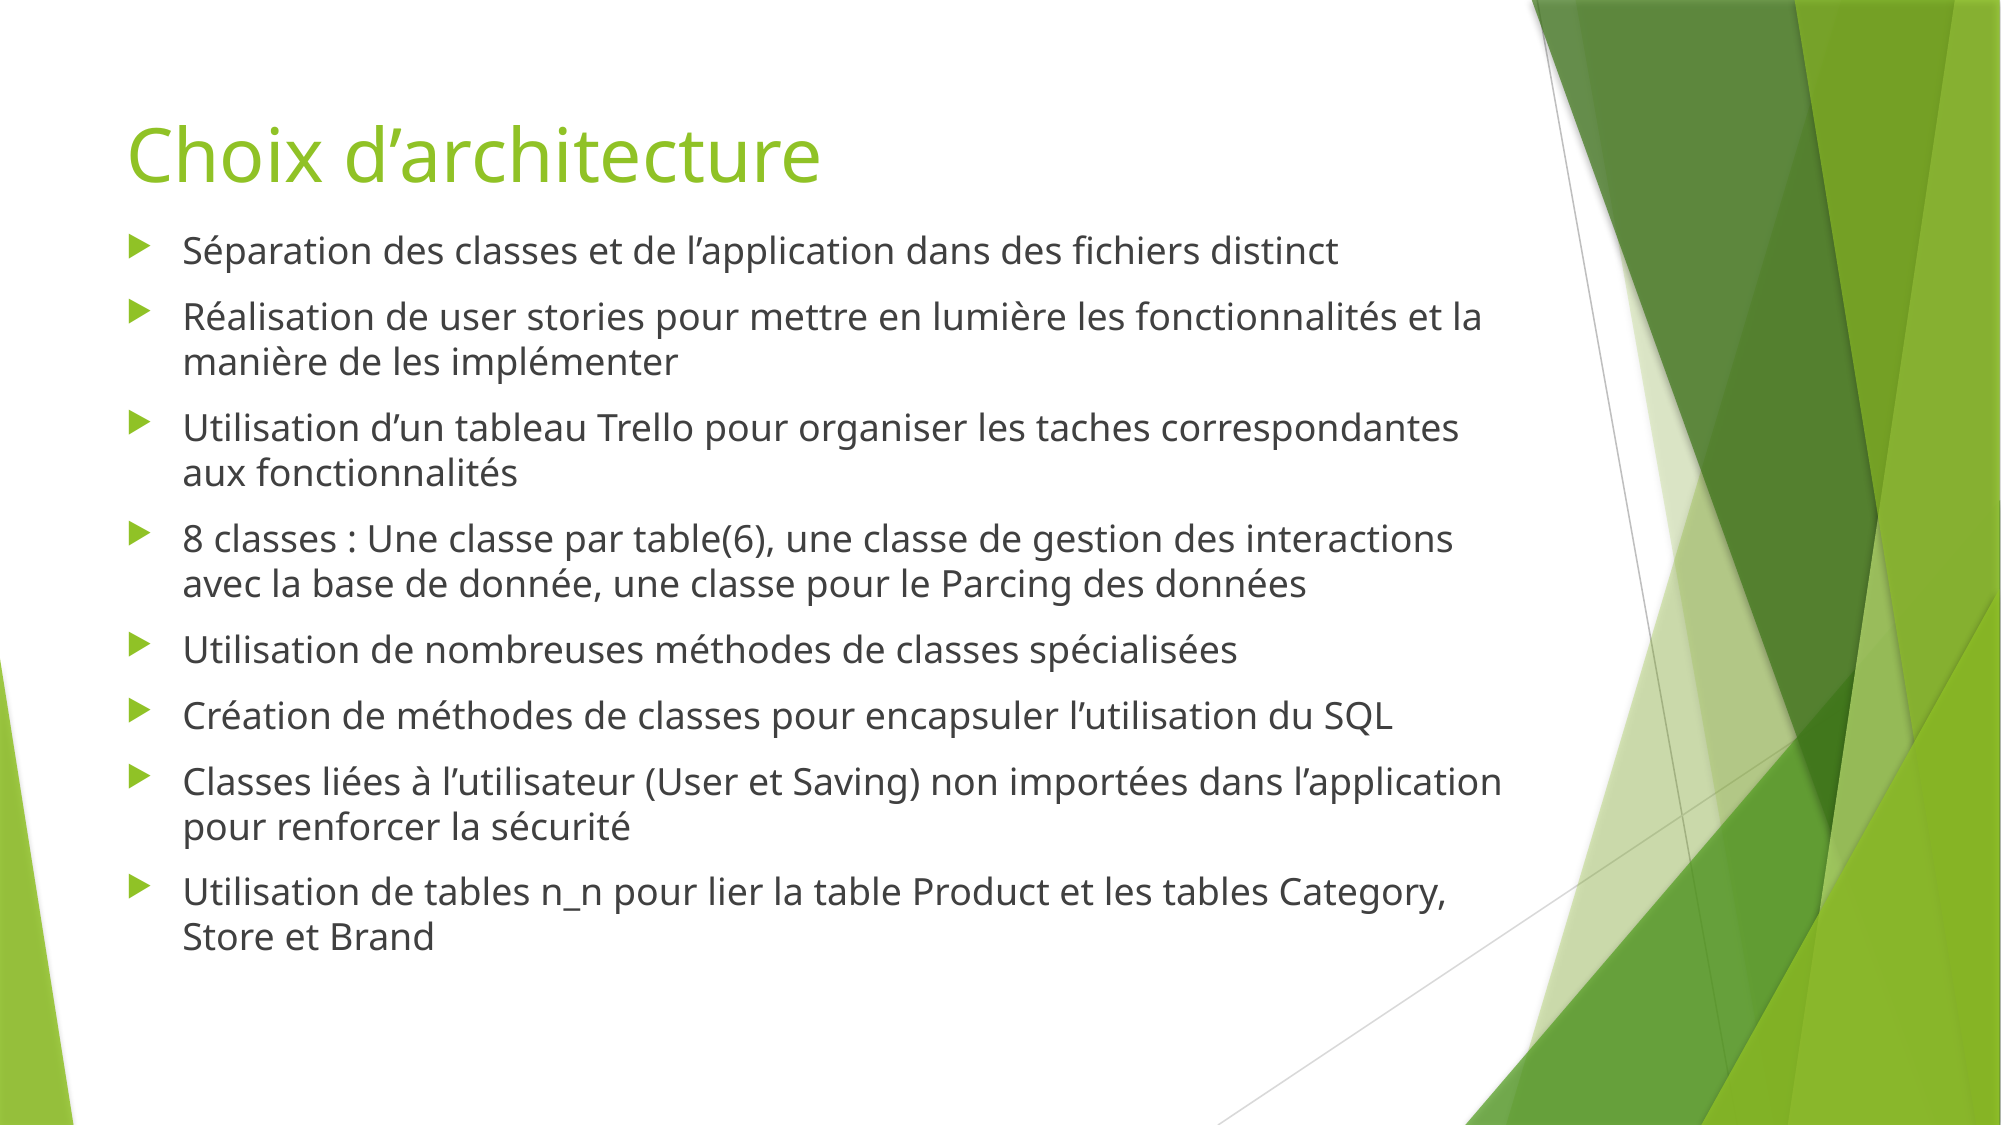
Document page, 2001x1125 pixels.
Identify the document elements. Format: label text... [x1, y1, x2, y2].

title Choix d’architecture [111, 99, 1522, 219]
list Séparation des classes et de l’application dans des fichiers distinct Réalisation de user stories pour mettre en lumière les fonctionnalités et la manière de les implémenter Utilisation d’un tableau Trello pour organiser les taches correspondantes aux fonctionnalités 8 classes : Une classe par table(6), une classe de gestion des interactions avec la base de donnée, une classe pour le Parcing des données Utilisation de nombreuses méthodes de classes spécialisées Création de méthodes de classes pour encapsuler l’utilisation du SQL Classes liées à l’utilisateur (User et Saving) non importées dans l’application pour renforcer la sécurité Utilisation de tables n_n pour lier la table Product et les tables Category, Store et Brand [111, 219, 1522, 1078]
